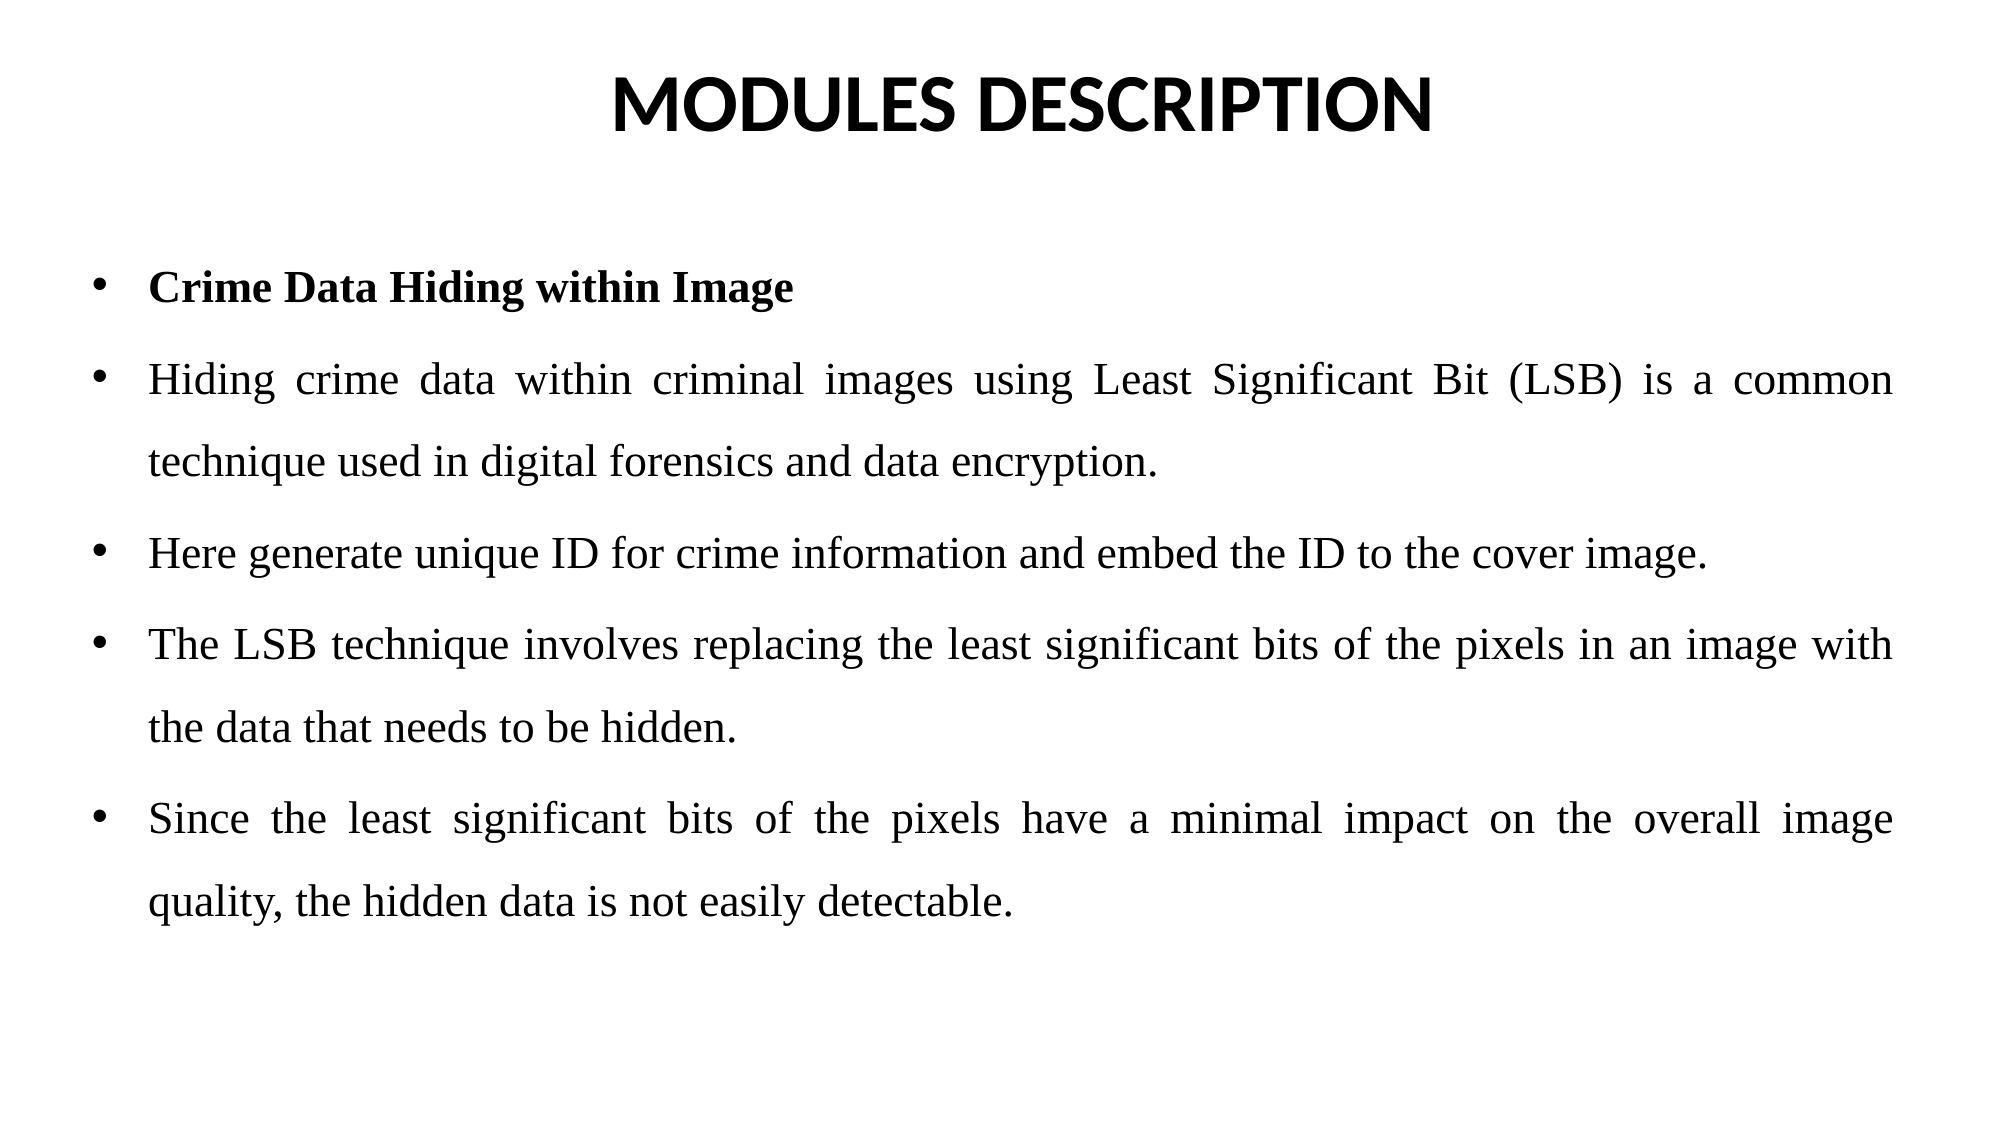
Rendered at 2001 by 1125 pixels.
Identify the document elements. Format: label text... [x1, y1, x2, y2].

title MODULES DESCRIPTION [292, 41, 1755, 156]
list Crime Data Hiding within Image Hiding crime data within criminal images using Least Significant Bit (LSB) is a common technique used in digital forensics and data encryption. Here generate unique ID for crime information and embed the ID to the cover image. The LSB technique involves replacing the least significant bits of the pixels in an image with the data that needs to be hidden. Since the least significant bits of the pixels have a minimal impact on the overall image quality, the hidden data is not easily detectable. [76, 221, 1910, 1008]
